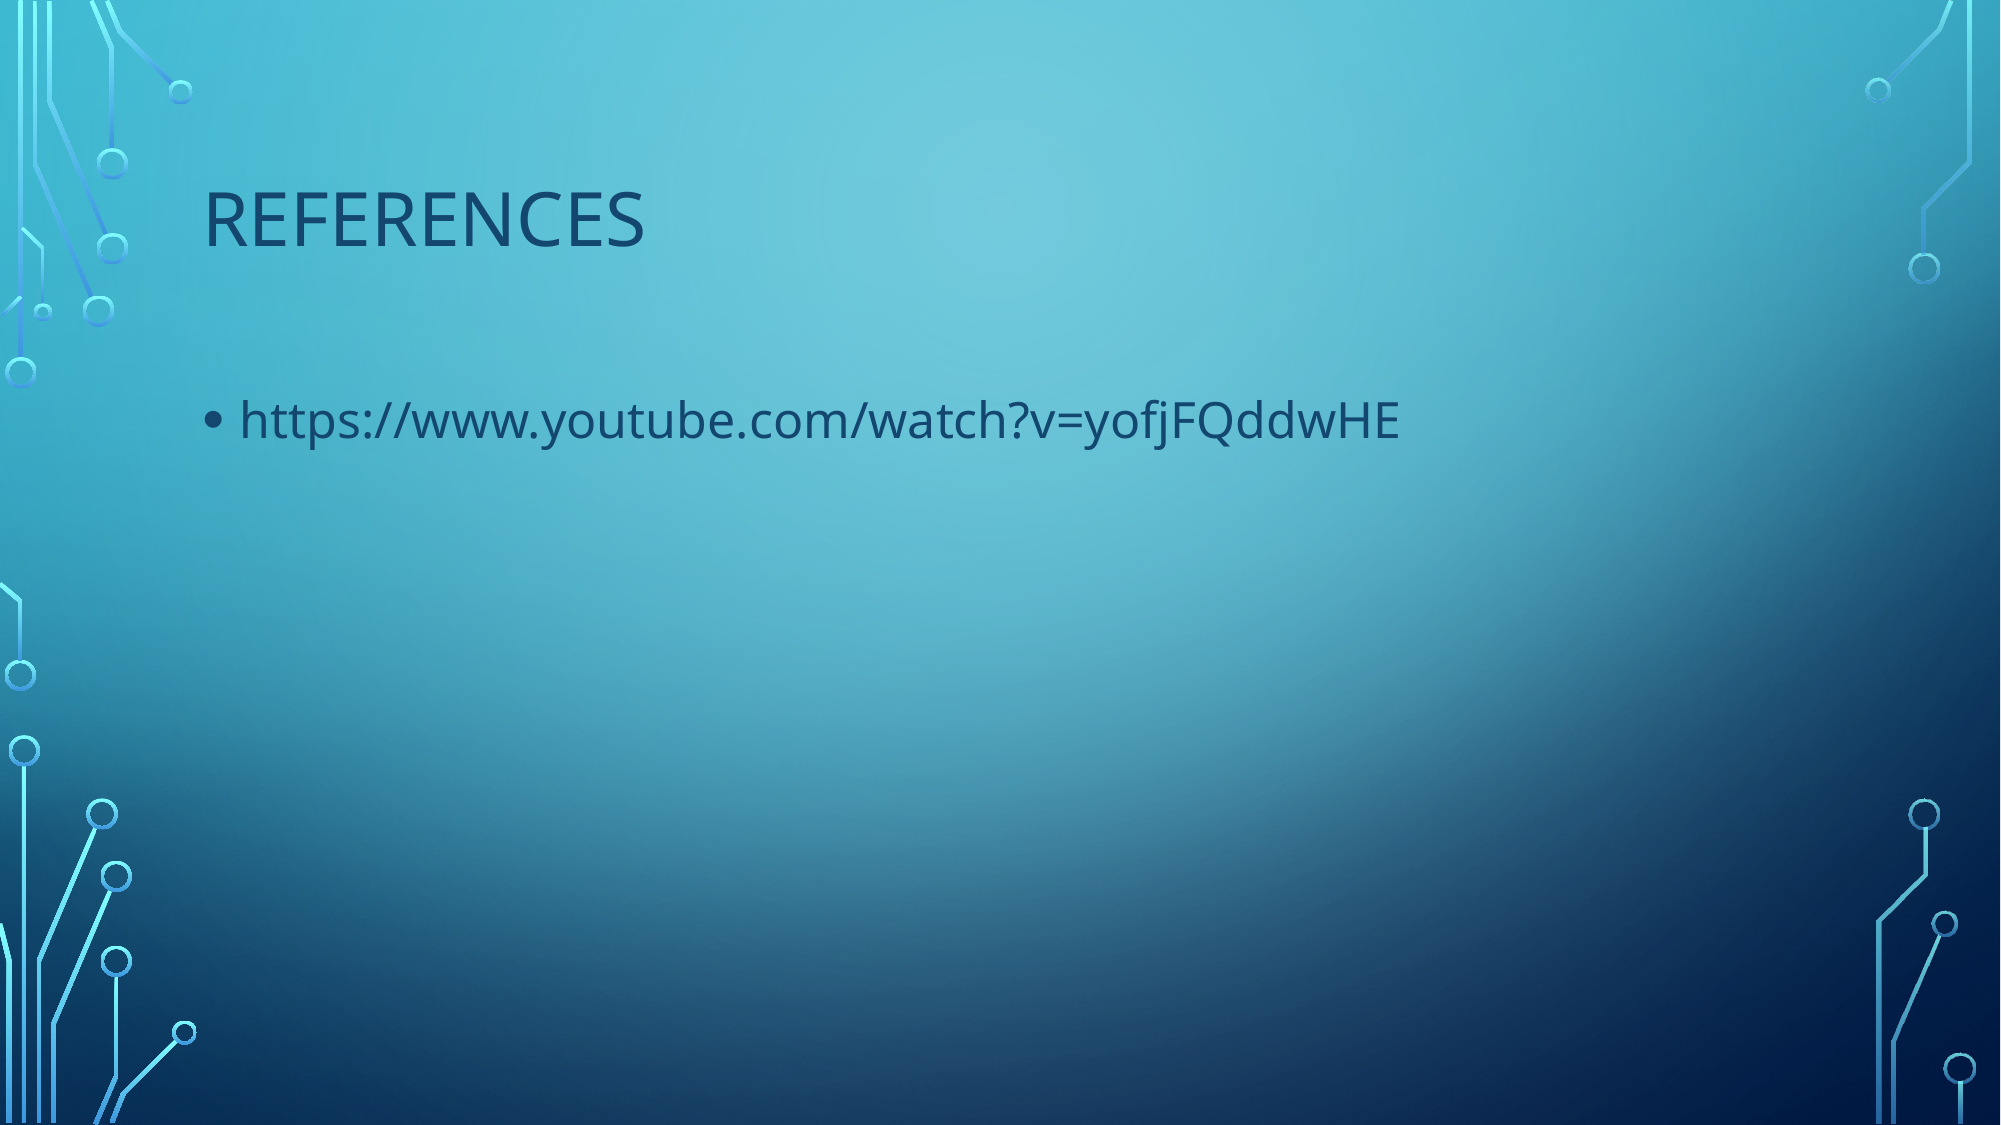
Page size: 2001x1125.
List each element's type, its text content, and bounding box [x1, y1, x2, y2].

list https://www.youtube.com/watch?v=yofjFQddwHE [187, 369, 1813, 950]
title References [187, 101, 1813, 344]
